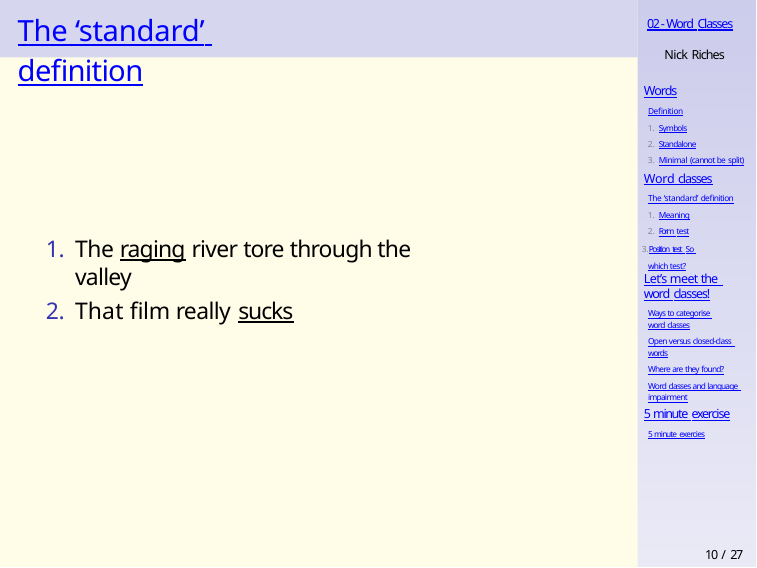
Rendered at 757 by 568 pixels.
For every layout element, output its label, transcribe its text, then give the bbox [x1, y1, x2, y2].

text_box [0, 0, 638, 58]
text_box Let’s meet the word classes! Ways to categorise word classes Open versus closed-class words Where are they found? Word classes and language impairment [641, 271, 749, 404]
picture [637, 0, 756, 567]
title The ‘standard’ definition [15, 9, 321, 108]
text_box 5 minute exercise 5 minute exercies [641, 395, 742, 440]
text_box 02 - Word Classes [644, 13, 749, 33]
text_box Nick Riches Words Definition Symbols Standalone Minimal (cannot be split) [641, 45, 755, 167]
text_box 10 / 27 [703, 545, 745, 563]
text_box The raging river tore through the valley That film really sucks [43, 225, 454, 324]
text_box Word classes The ‘standard’ definition Meaning Form test Position test So which test? [641, 160, 742, 271]
